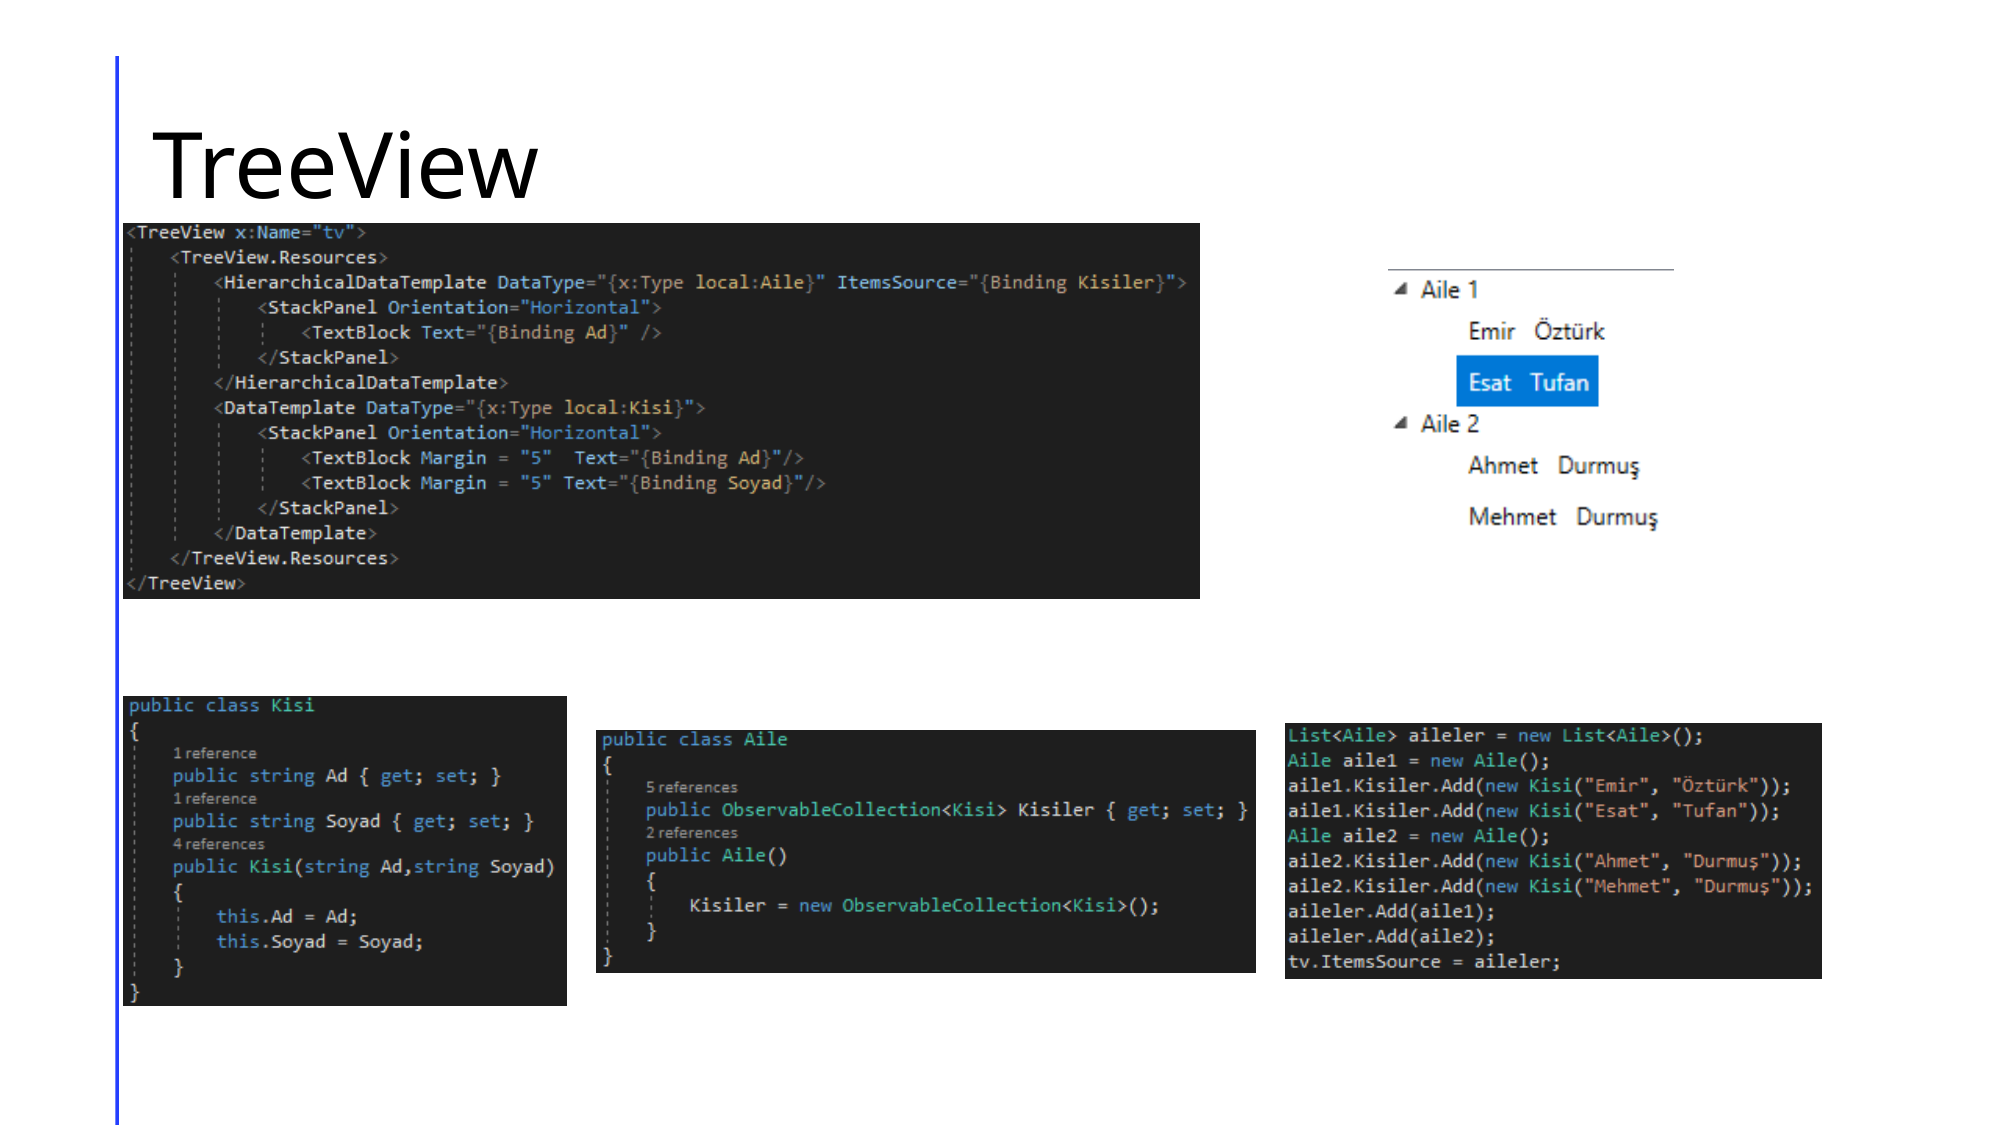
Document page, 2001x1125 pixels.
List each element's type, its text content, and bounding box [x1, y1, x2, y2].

picture [1388, 269, 1674, 553]
picture [123, 696, 567, 1006]
title TreeView [137, 59, 1863, 278]
picture [596, 730, 1256, 973]
picture [1285, 723, 1822, 979]
picture [123, 223, 1200, 599]
